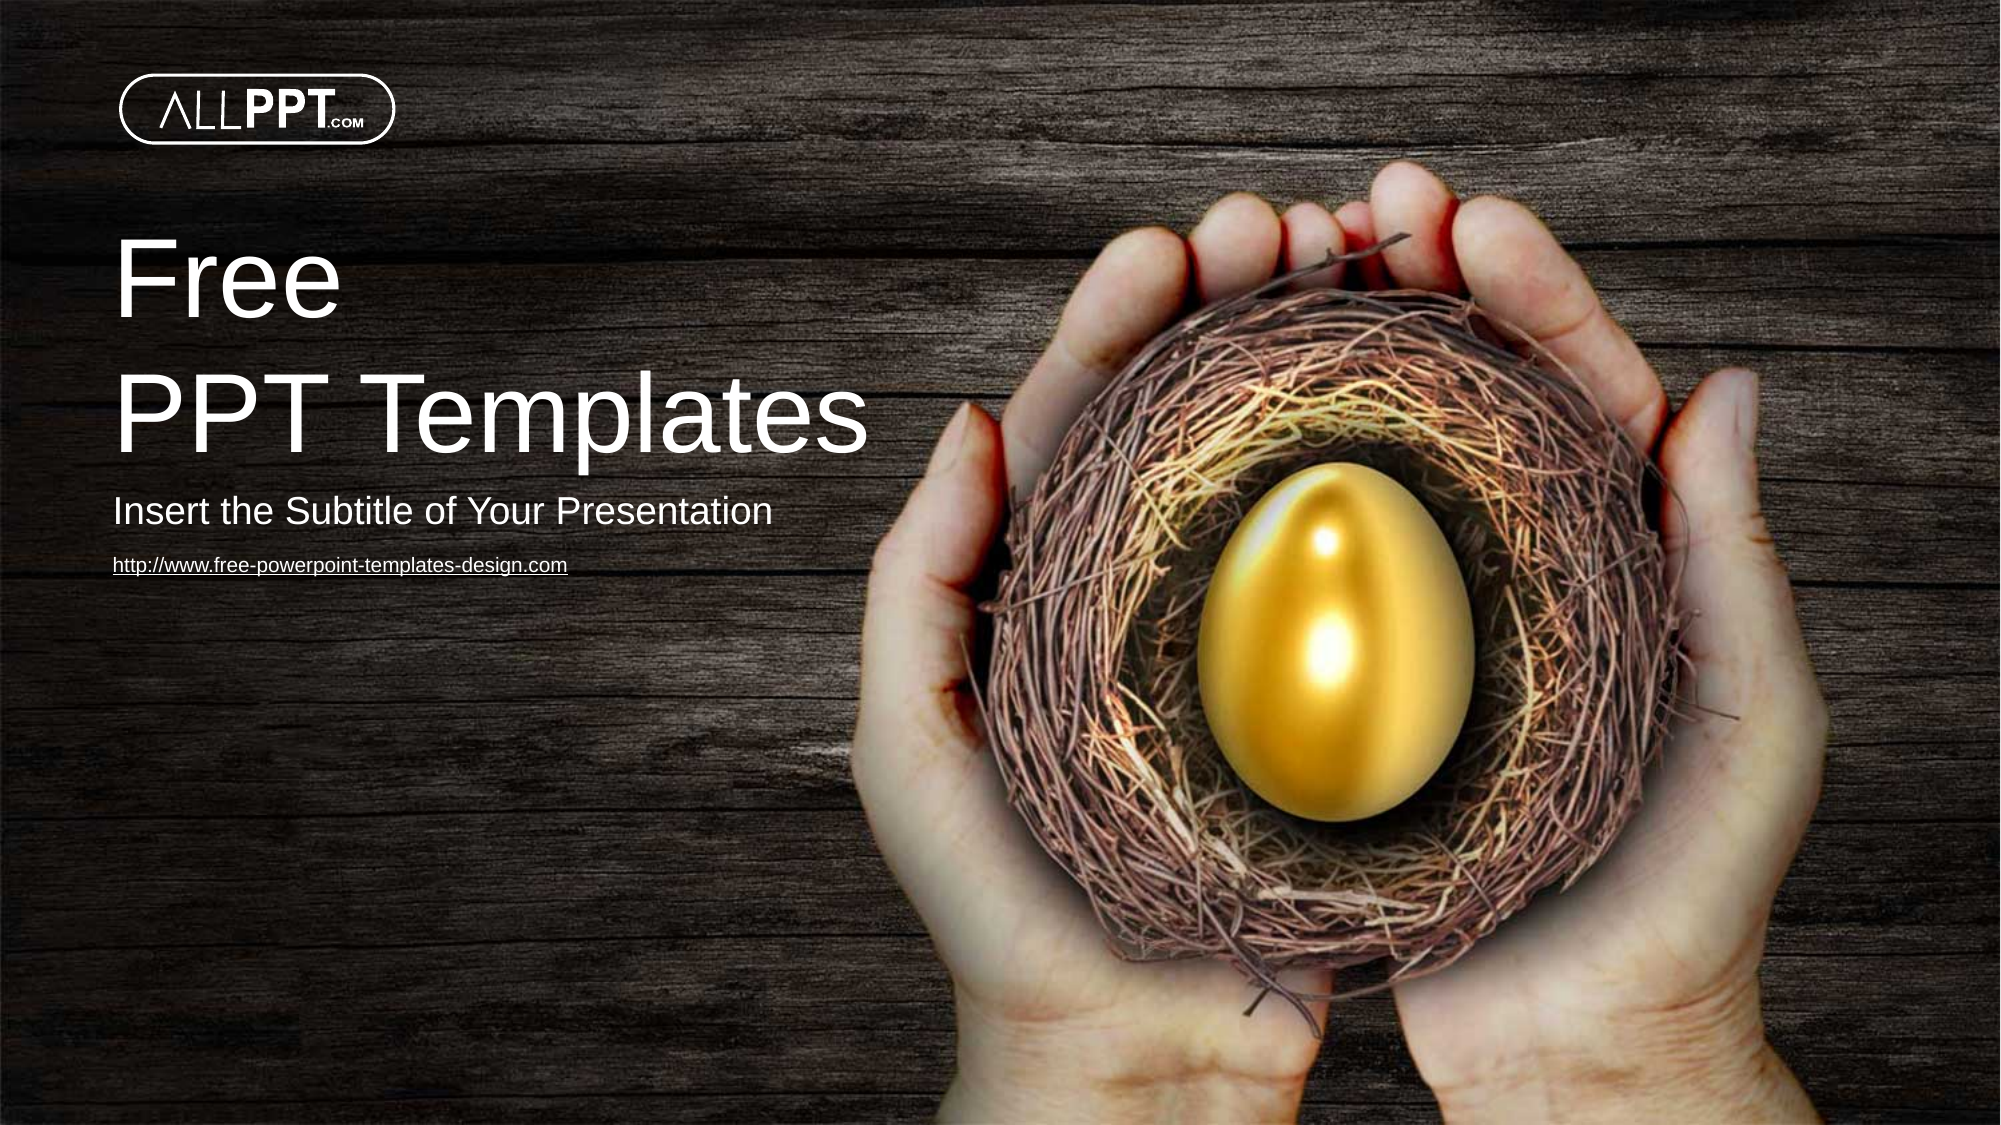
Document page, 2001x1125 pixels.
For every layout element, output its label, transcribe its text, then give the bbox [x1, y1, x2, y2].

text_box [119, 73, 396, 145]
picture [0, 0, 2001, 1125]
text_box Free PPT Templates [97, 197, 926, 478]
text_box http://www.free-powerpoint-templates-design.com [97, 544, 926, 584]
text_box Insert the Subtitle of Your Presentation [97, 478, 926, 540]
